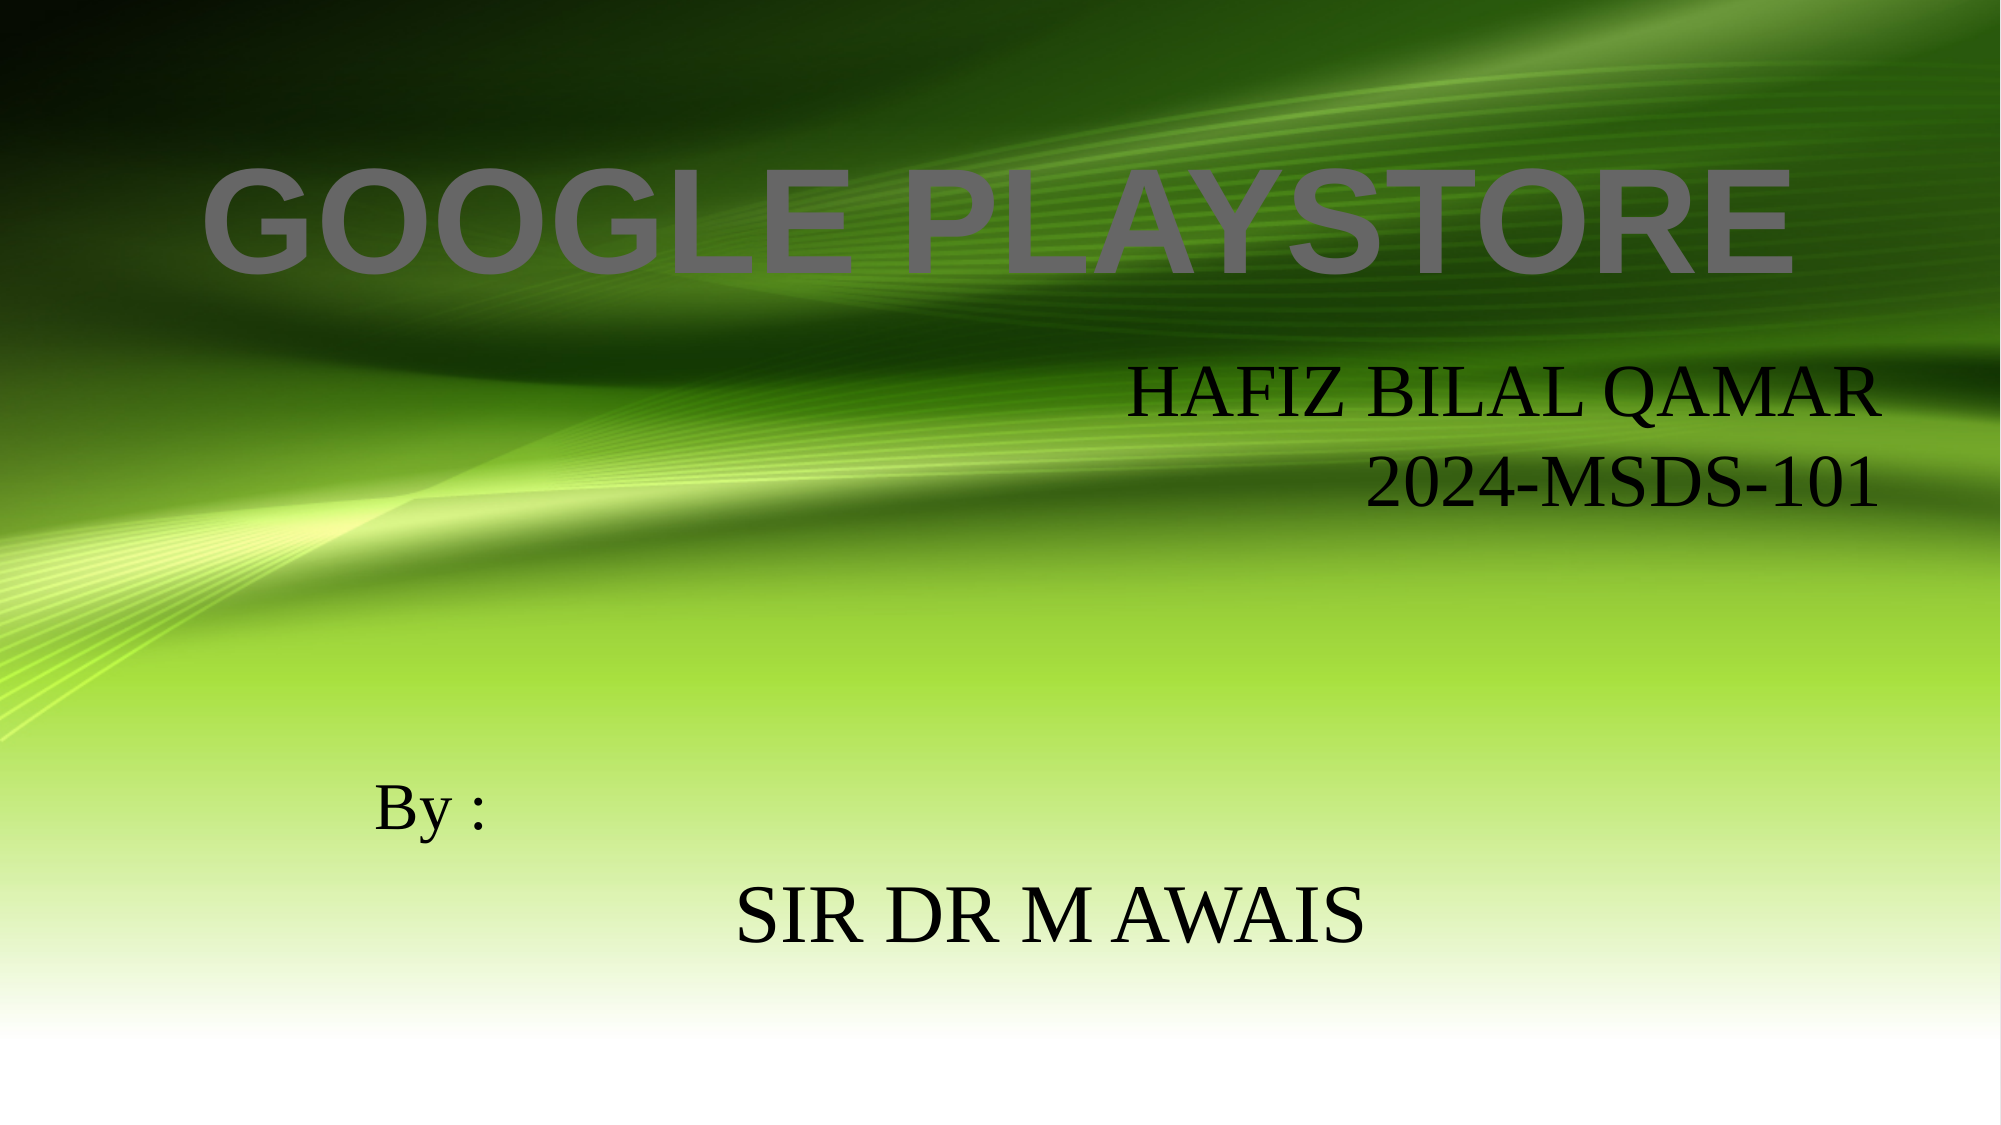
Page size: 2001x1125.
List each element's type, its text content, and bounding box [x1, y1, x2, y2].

text_box GOOGLE PLAYSTORE [184, 116, 1816, 311]
picture [0, 0, 2001, 1125]
subtitle By : SIR DR M AWAIS [359, 754, 1670, 966]
title HAFIZ BILAL QAMAR 2024-MSDS-101 [102, 301, 1898, 563]
